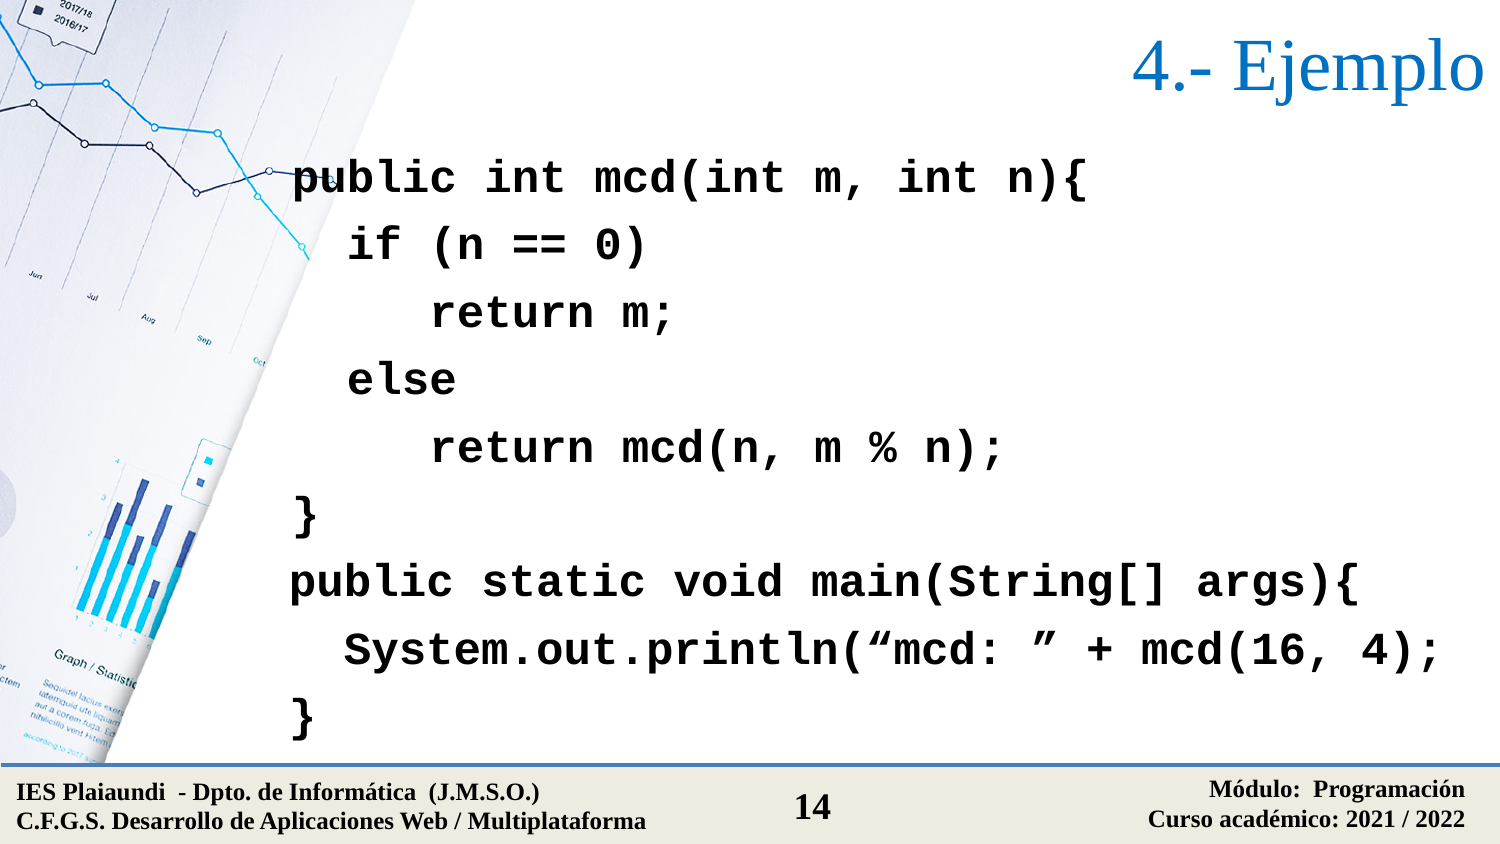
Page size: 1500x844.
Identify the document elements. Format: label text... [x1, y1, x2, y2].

text_box public static void main(String[] args){ System.out.println(“mcd: ” + mcd(16, 4); } [274, 543, 1481, 749]
title 4.- Ejemplo [198, 0, 1500, 123]
picture [0, 0, 1500, 763]
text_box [1, 764, 1500, 844]
text_box public int mcd(int m, int n){ if (n == 0) return m; else return mcd(n, m % n); } [277, 139, 1384, 543]
